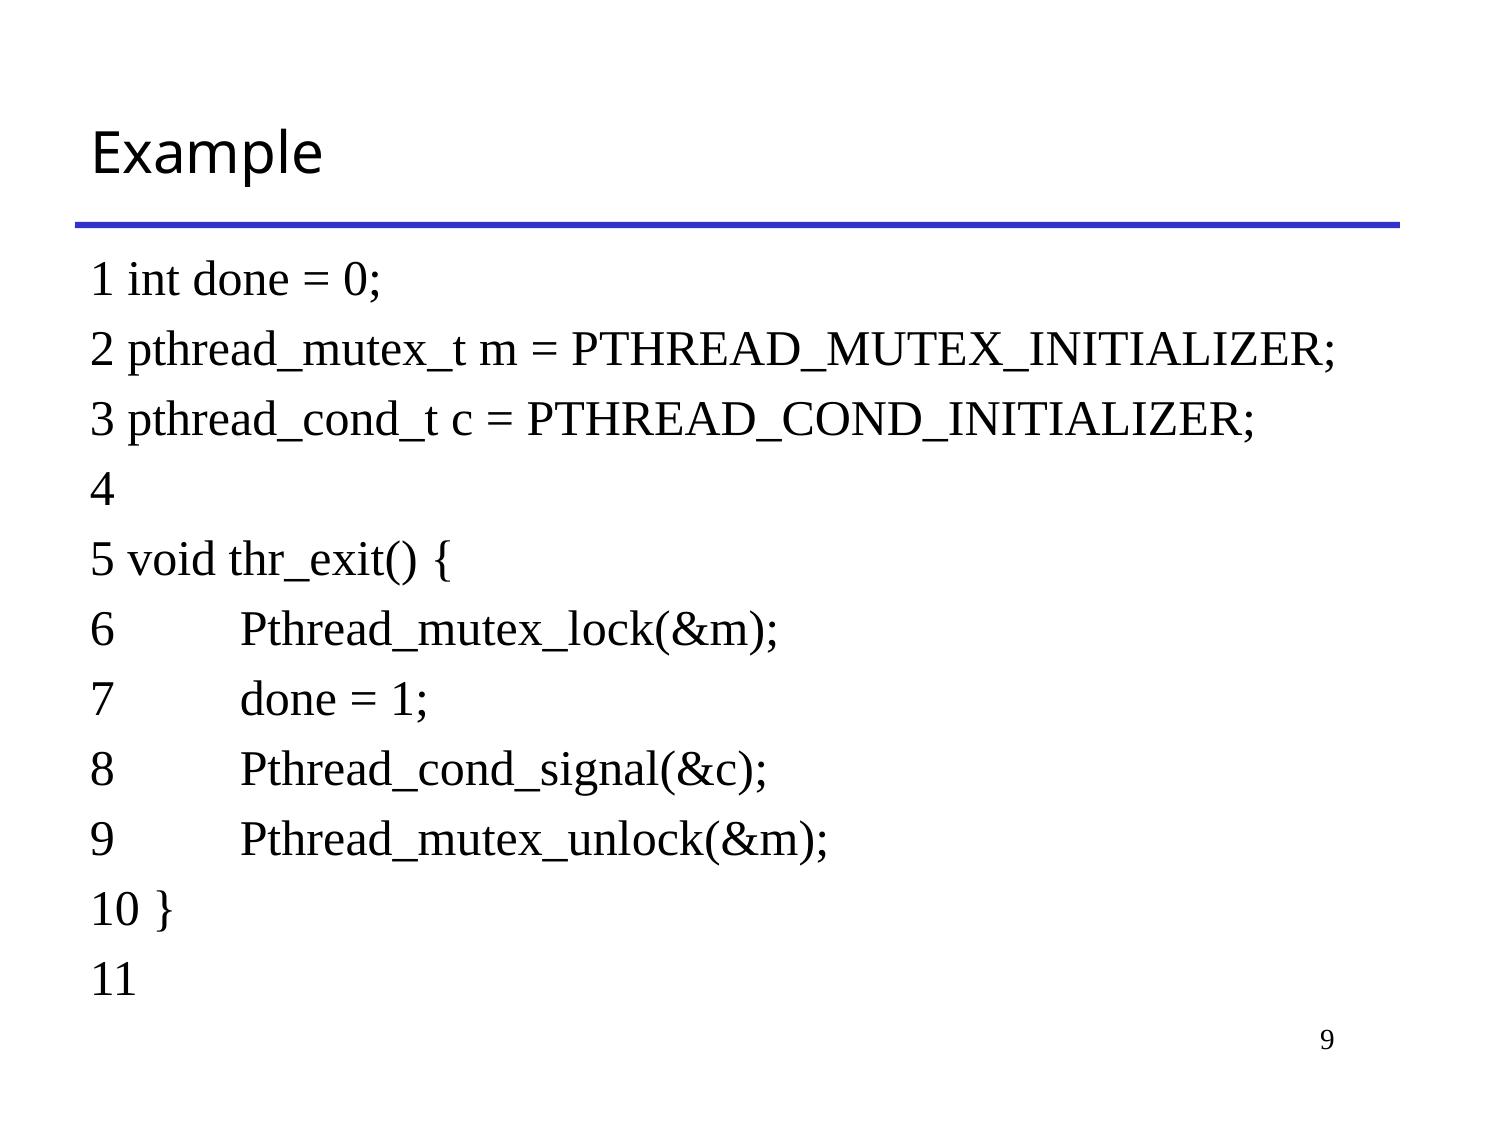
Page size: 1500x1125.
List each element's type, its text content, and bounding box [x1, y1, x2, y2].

slide_number 9 [1137, 1015, 1351, 1088]
title Example [75, 75, 1400, 225]
list 1 int done = 0; 2 pthread_mutex_t m = PTHREAD_MUTEX_INITIALIZER; 3 pthread_cond_t c = PTHREAD_COND_INITIALIZER; 4 5 void thr_exit() { 6 Pthread_mutex_lock(&m); 7 done = 1; 8 Pthread_cond_signal(&c); 9 Pthread_mutex_unlock(&m); 10 } 11 [75, 238, 1375, 1015]
